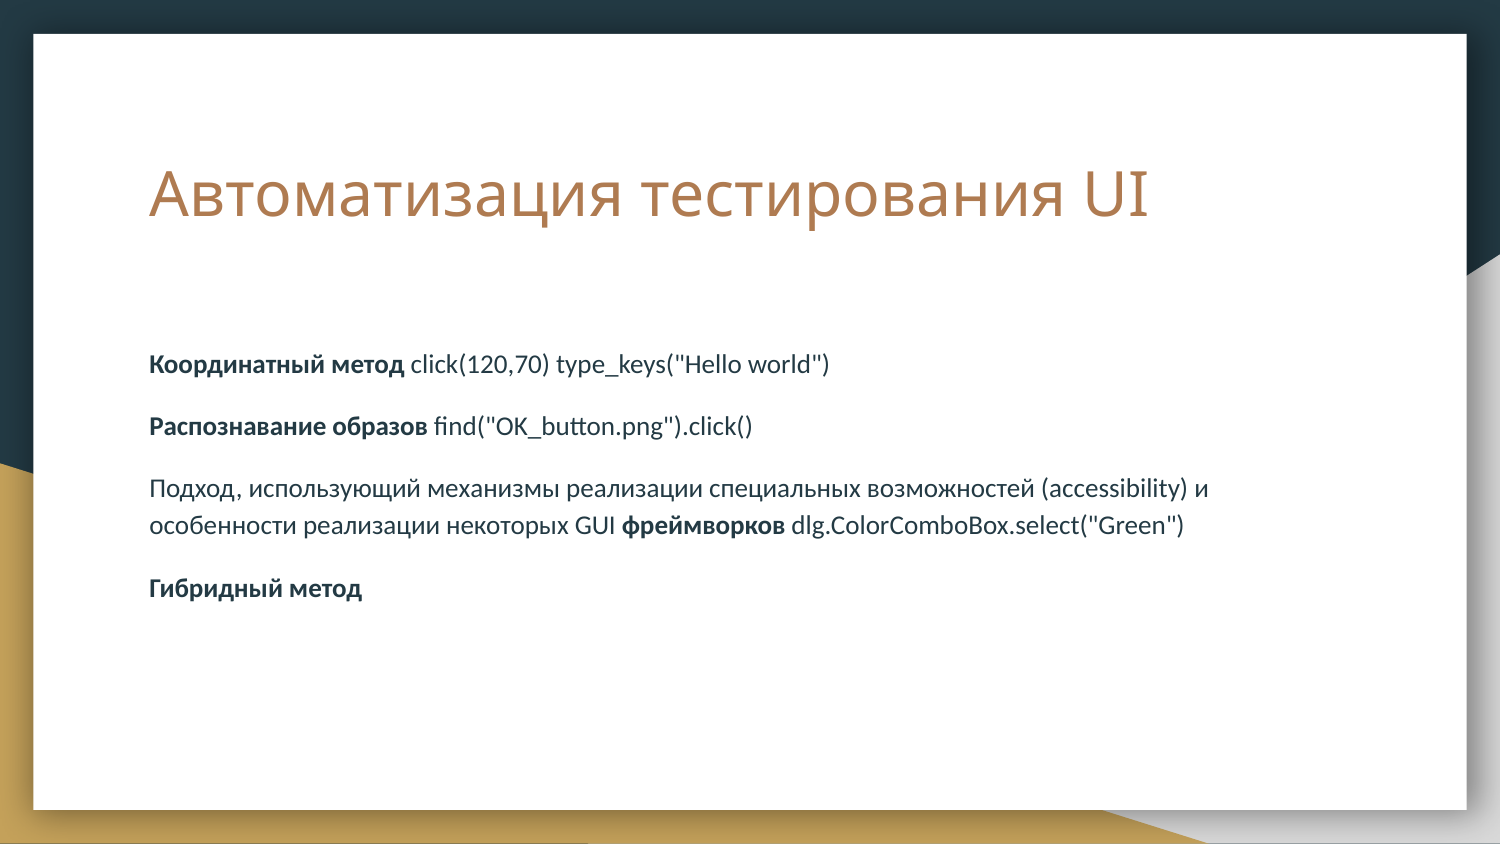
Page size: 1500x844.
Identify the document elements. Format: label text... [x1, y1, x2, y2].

list Координатный метод click(120,70) type_keys("Hello world") Распознавание образов find("OK_button.png").click() Подход, использующий механизмы реализации специальных возможностей (accessibility) и особенности реализации некоторых GUI фреймворков dlg.ColorComboBox.select("Green") Гибридный метод [134, 326, 1366, 729]
title Автоматизация тестирования UI [134, 138, 1366, 296]
